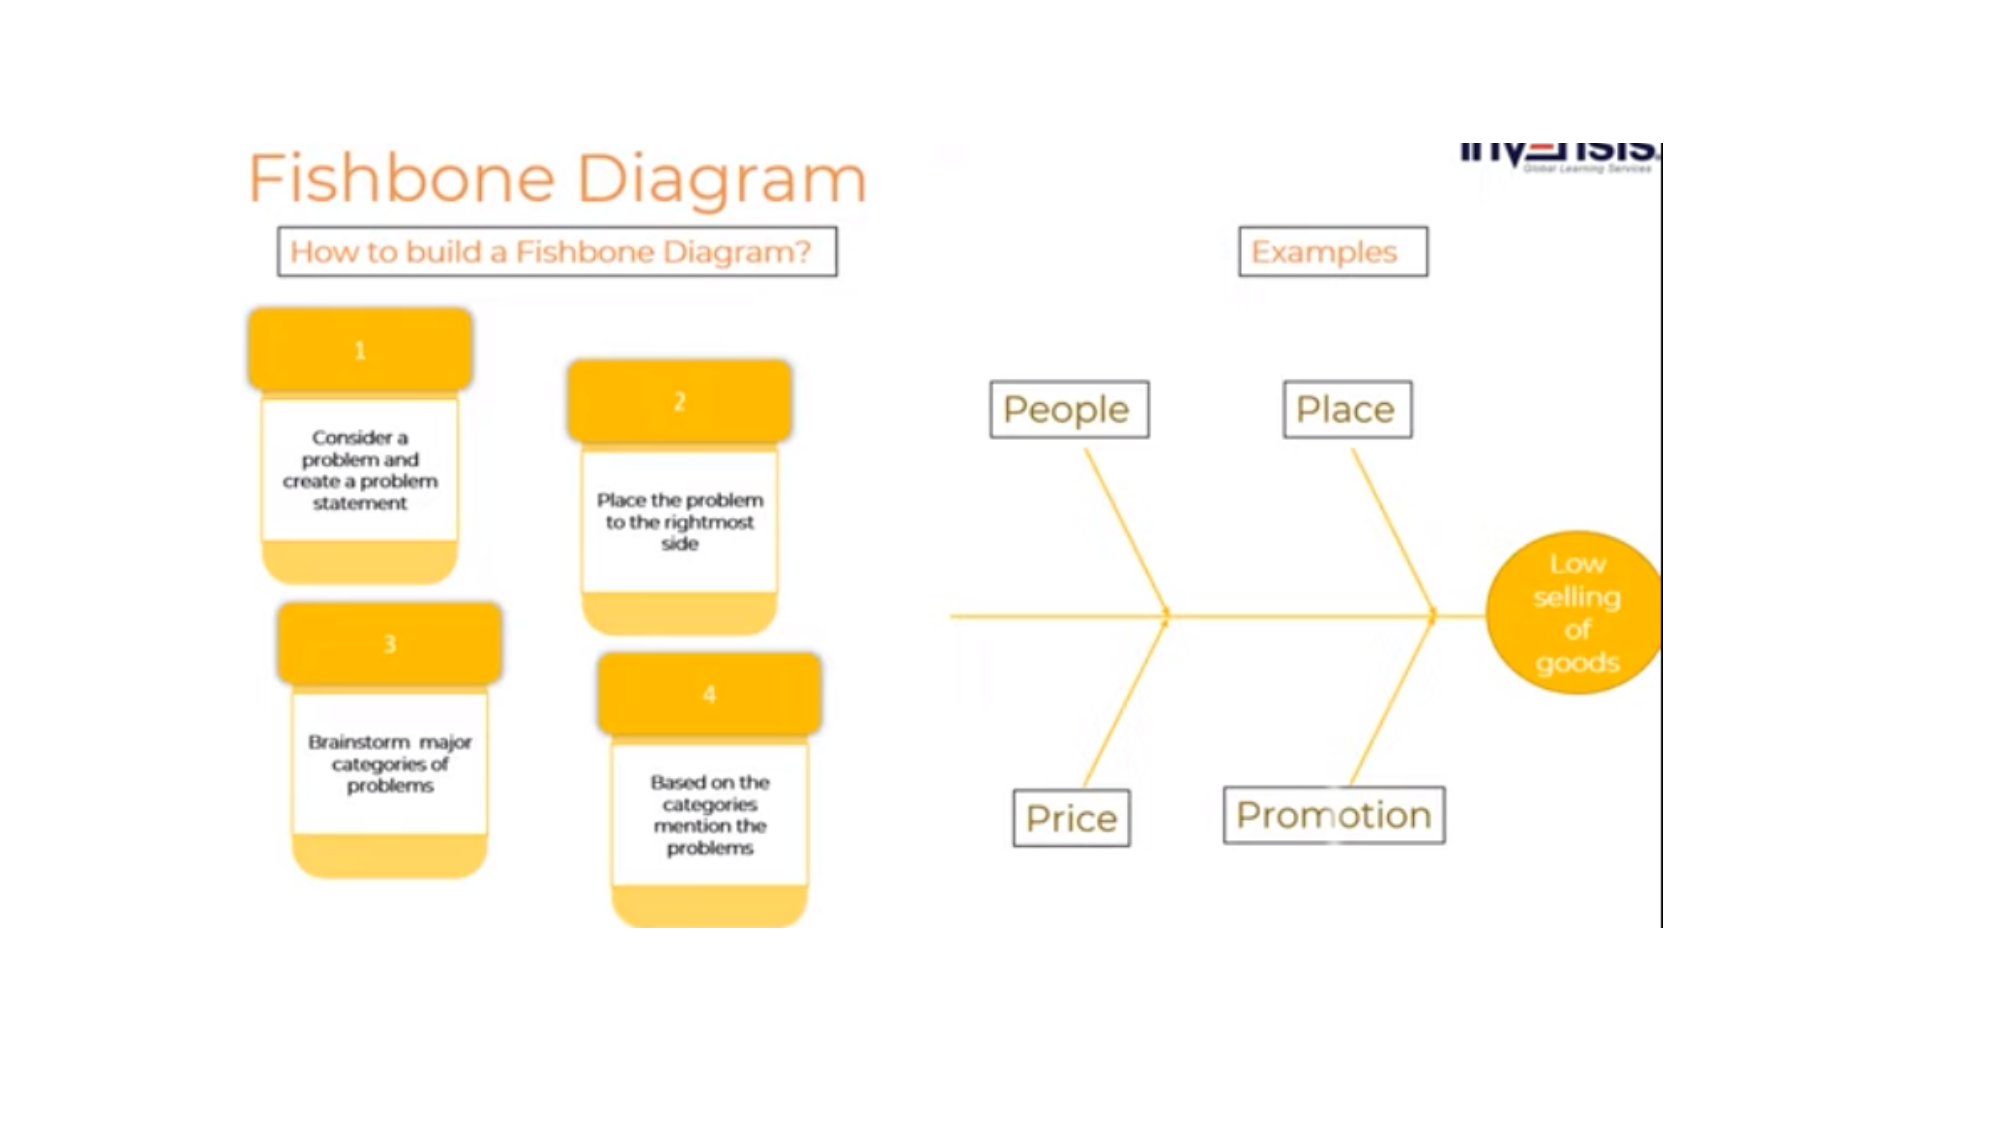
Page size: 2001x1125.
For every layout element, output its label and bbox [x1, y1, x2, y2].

picture [240, 143, 1663, 929]
